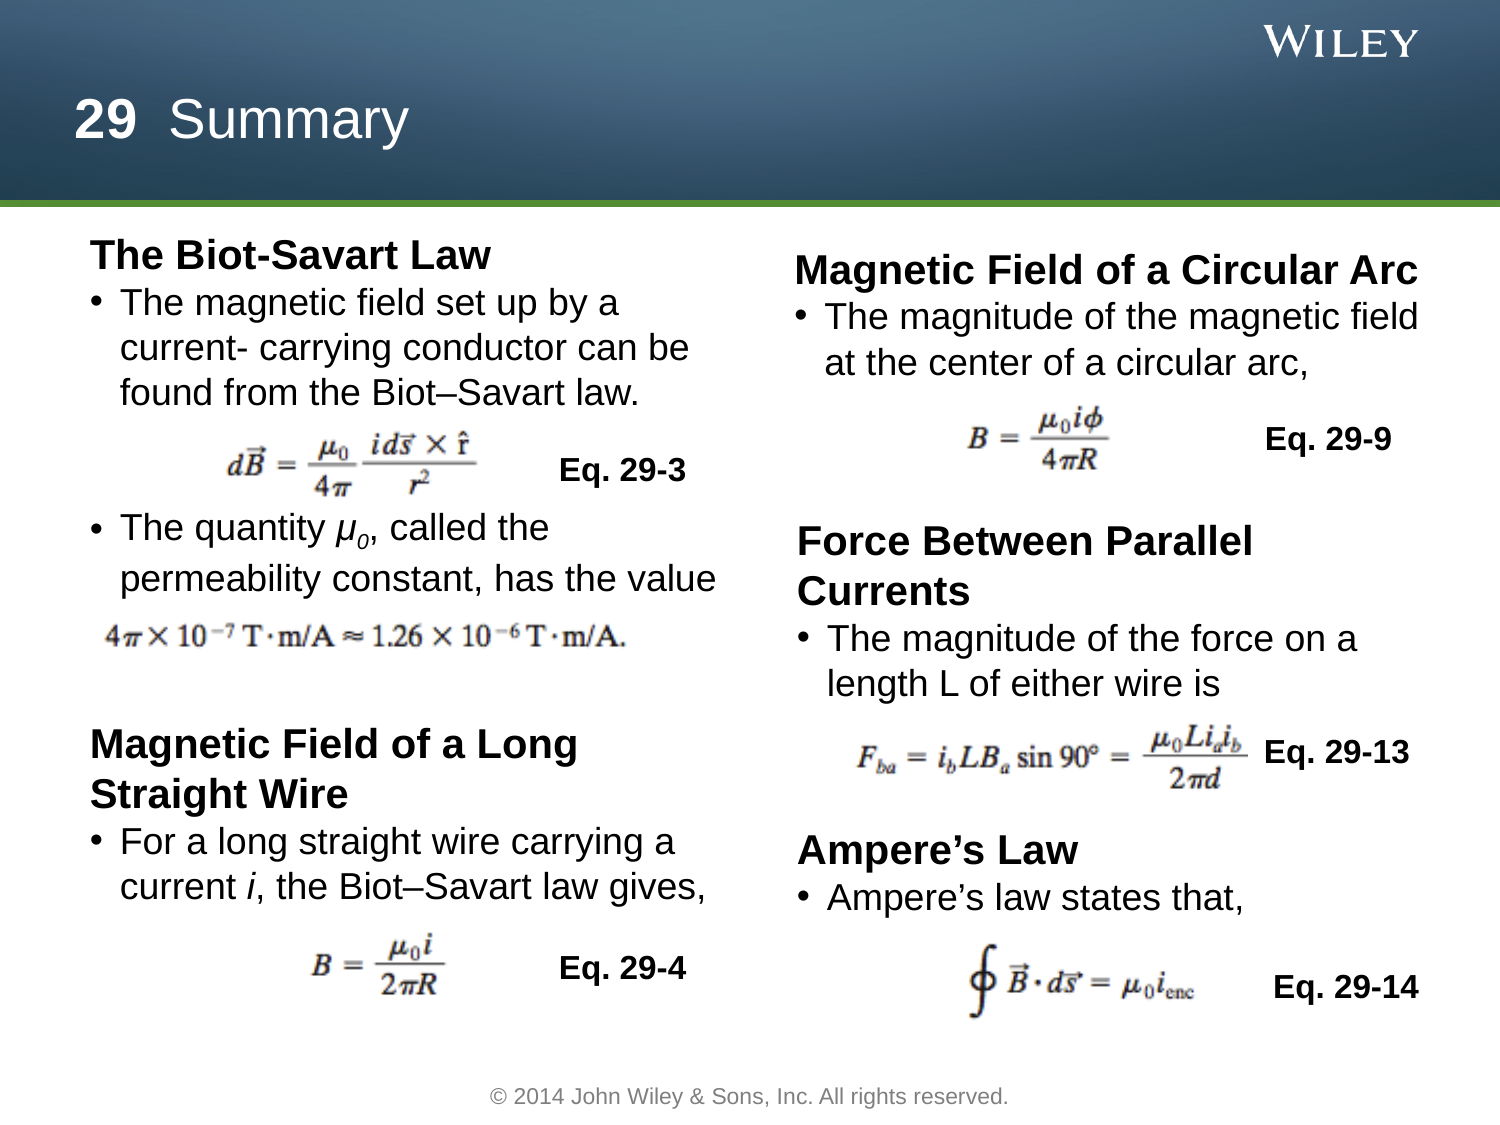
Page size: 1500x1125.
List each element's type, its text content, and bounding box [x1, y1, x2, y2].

text_box The Biot-Savart Law The magnetic field set up by a current- carrying conductor can be found from the Biot–Savart law. The quantity μ0, called the permeability constant, has the value [74, 220, 735, 709]
picture [947, 927, 1213, 1037]
text_box Magnetic Field of a Long Straight Wire For a long straight wire carrying a current i, the Biot–Savart law gives, [74, 709, 735, 1098]
picture [947, 394, 1128, 491]
text_box Ampere’s Law Ampere’s law states that, [781, 850, 1442, 927]
text_box Force Between Parallel Currents The magnitude of the force on a length L of either wire is [781, 506, 1442, 850]
picture [95, 617, 636, 662]
picture [0, 0, 1500, 207]
text_box Eq. 29-9 [1249, 409, 1410, 465]
picture [206, 417, 487, 501]
text_box Eq. 29-4 [544, 938, 704, 994]
footer © 2014 John Wiley & Sons, Inc. All rights reserved. [229, 1065, 1271, 1125]
text_box Magnetic Field of a Circular Arc The magnitude of the magnetic field at the center of a circular arc, [779, 234, 1440, 528]
title 29 Summary [74, 44, 1425, 191]
picture [834, 717, 1248, 808]
text_box Eq. 29-3 [544, 440, 704, 496]
picture [289, 923, 466, 1012]
text_box Eq. 29-14 [1258, 957, 1437, 1013]
